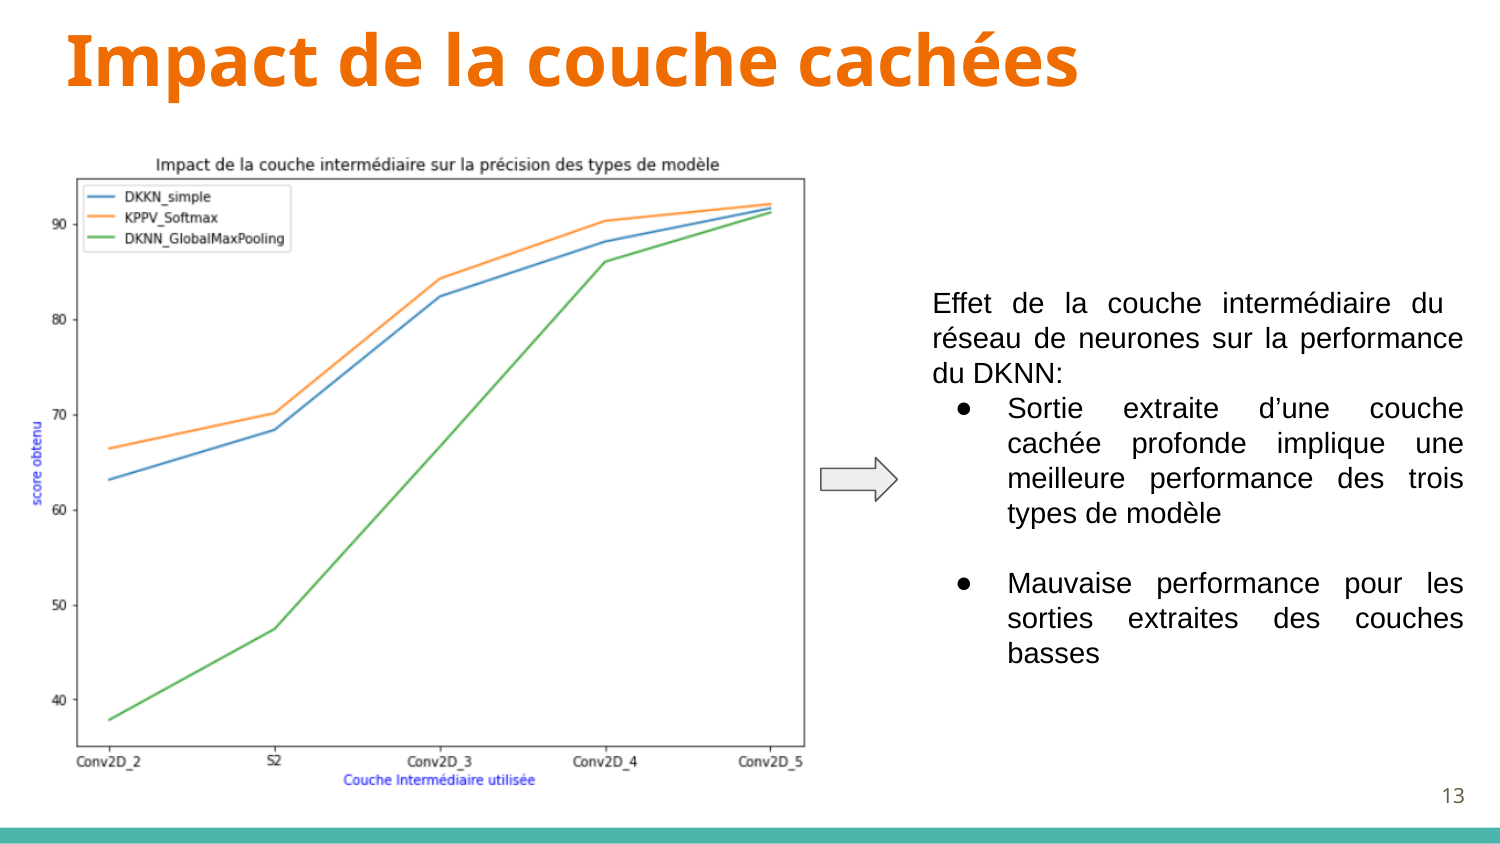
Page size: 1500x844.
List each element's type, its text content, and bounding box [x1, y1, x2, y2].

slide_number ‹#› [1389, 764, 1480, 830]
picture [29, 153, 822, 806]
text_box [827, 457, 898, 502]
title Impact de la couche cachées [51, 0, 1449, 116]
text_box Effet de la couche intermédiaire du réseau de neurones sur la performance du DKNN: Sortie extraite d’une couche cachée profonde implique une meilleure performance des trois types de modèle Mauvaise performance pour les sorties extraites des couches basses [917, 269, 1480, 685]
